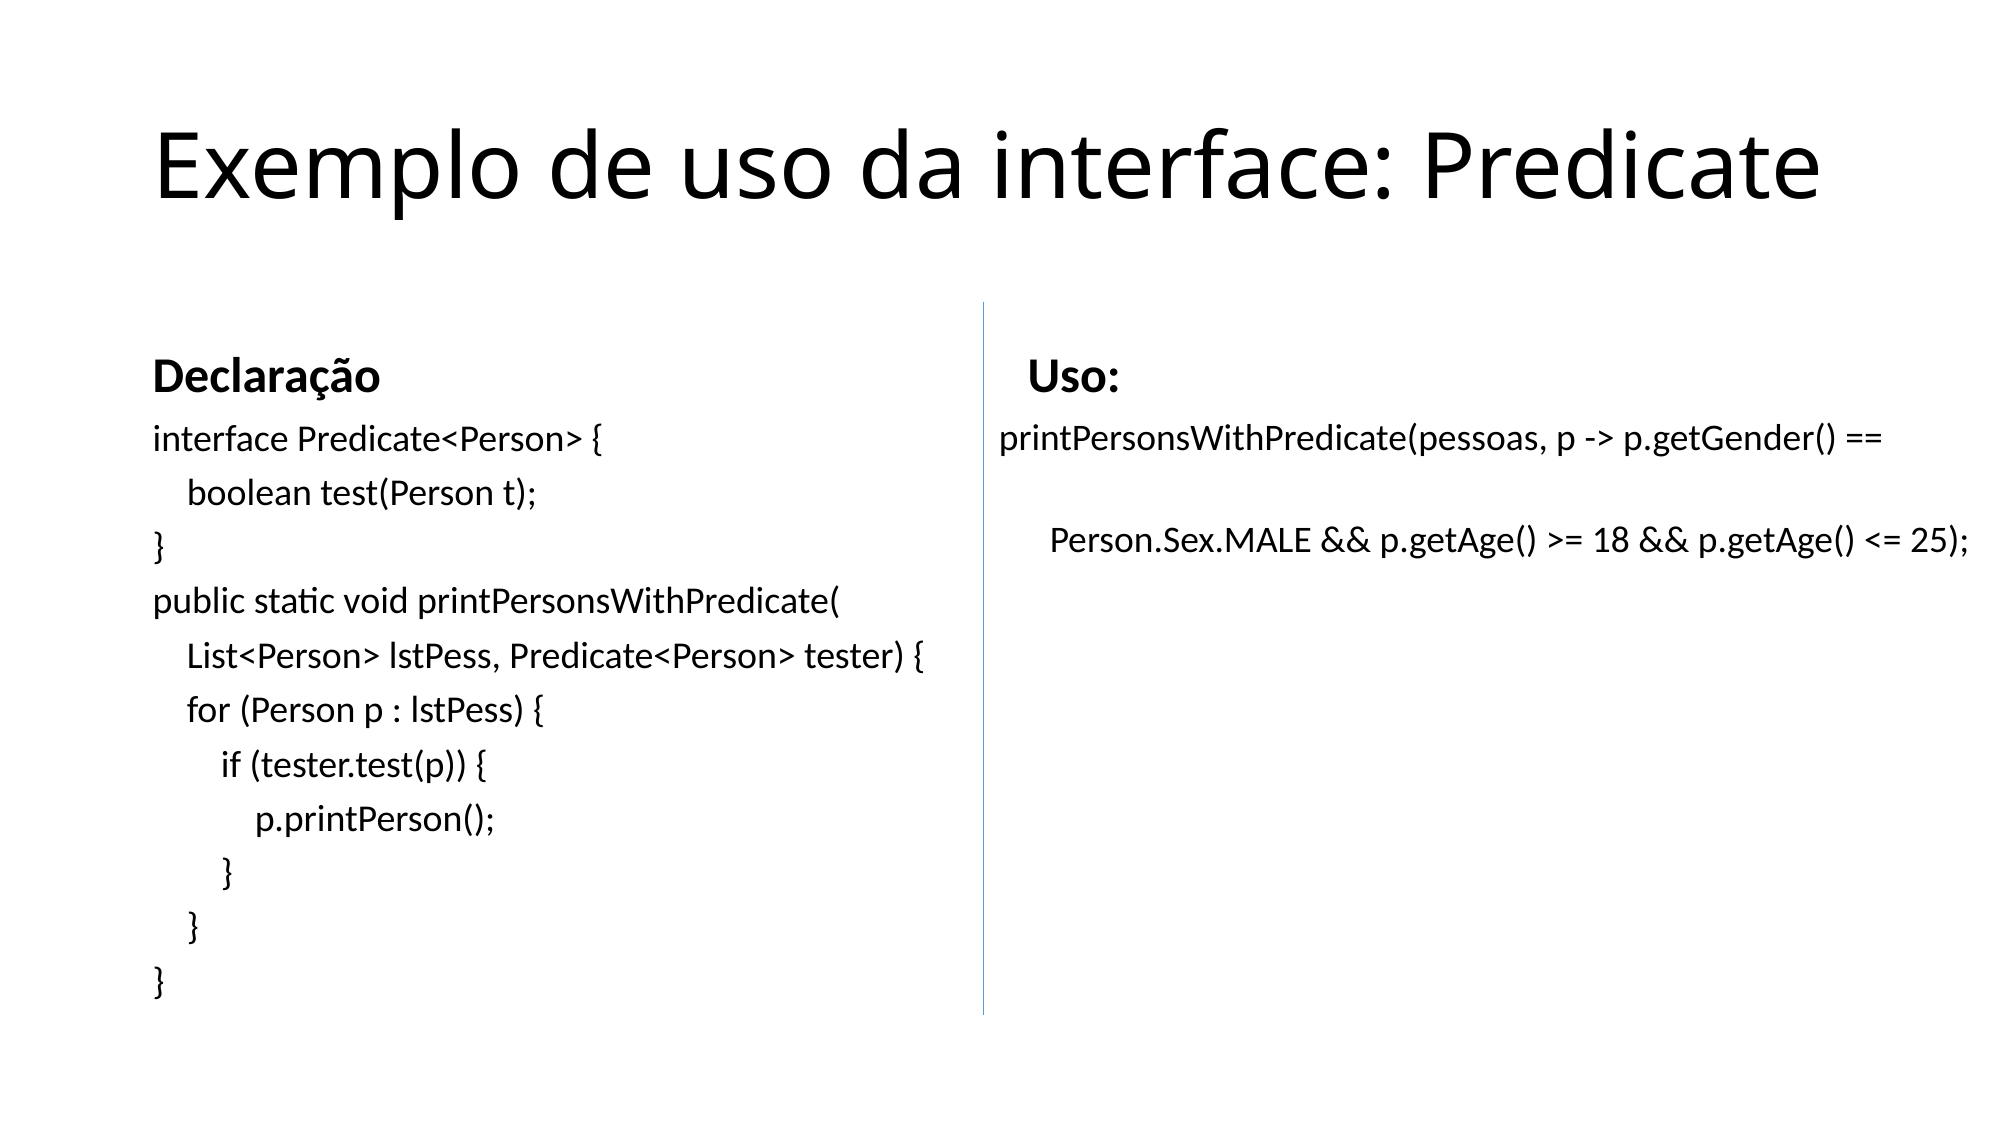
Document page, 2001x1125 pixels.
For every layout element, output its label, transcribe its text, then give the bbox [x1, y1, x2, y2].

title Exemplo de uso da interface: Predicate [137, 59, 1863, 278]
list printPersonsWithPredicate(pessoas, p -> p.getGender() == Person.Sex.MALE && p.getAge() >= 18 && p.getAge() <= 25); [984, 410, 2000, 1016]
list Uso: [1012, 275, 1863, 410]
list Declaração [137, 275, 984, 410]
list interface Predicate<Person> { boolean test(Person t); } public static void printPersonsWithPredicate( List<Person> lstPess, Predicate<Person> tester) { for (Person p : lstPess) { if (tester.test(p)) { p.printPerson(); } } } [137, 410, 983, 1016]
